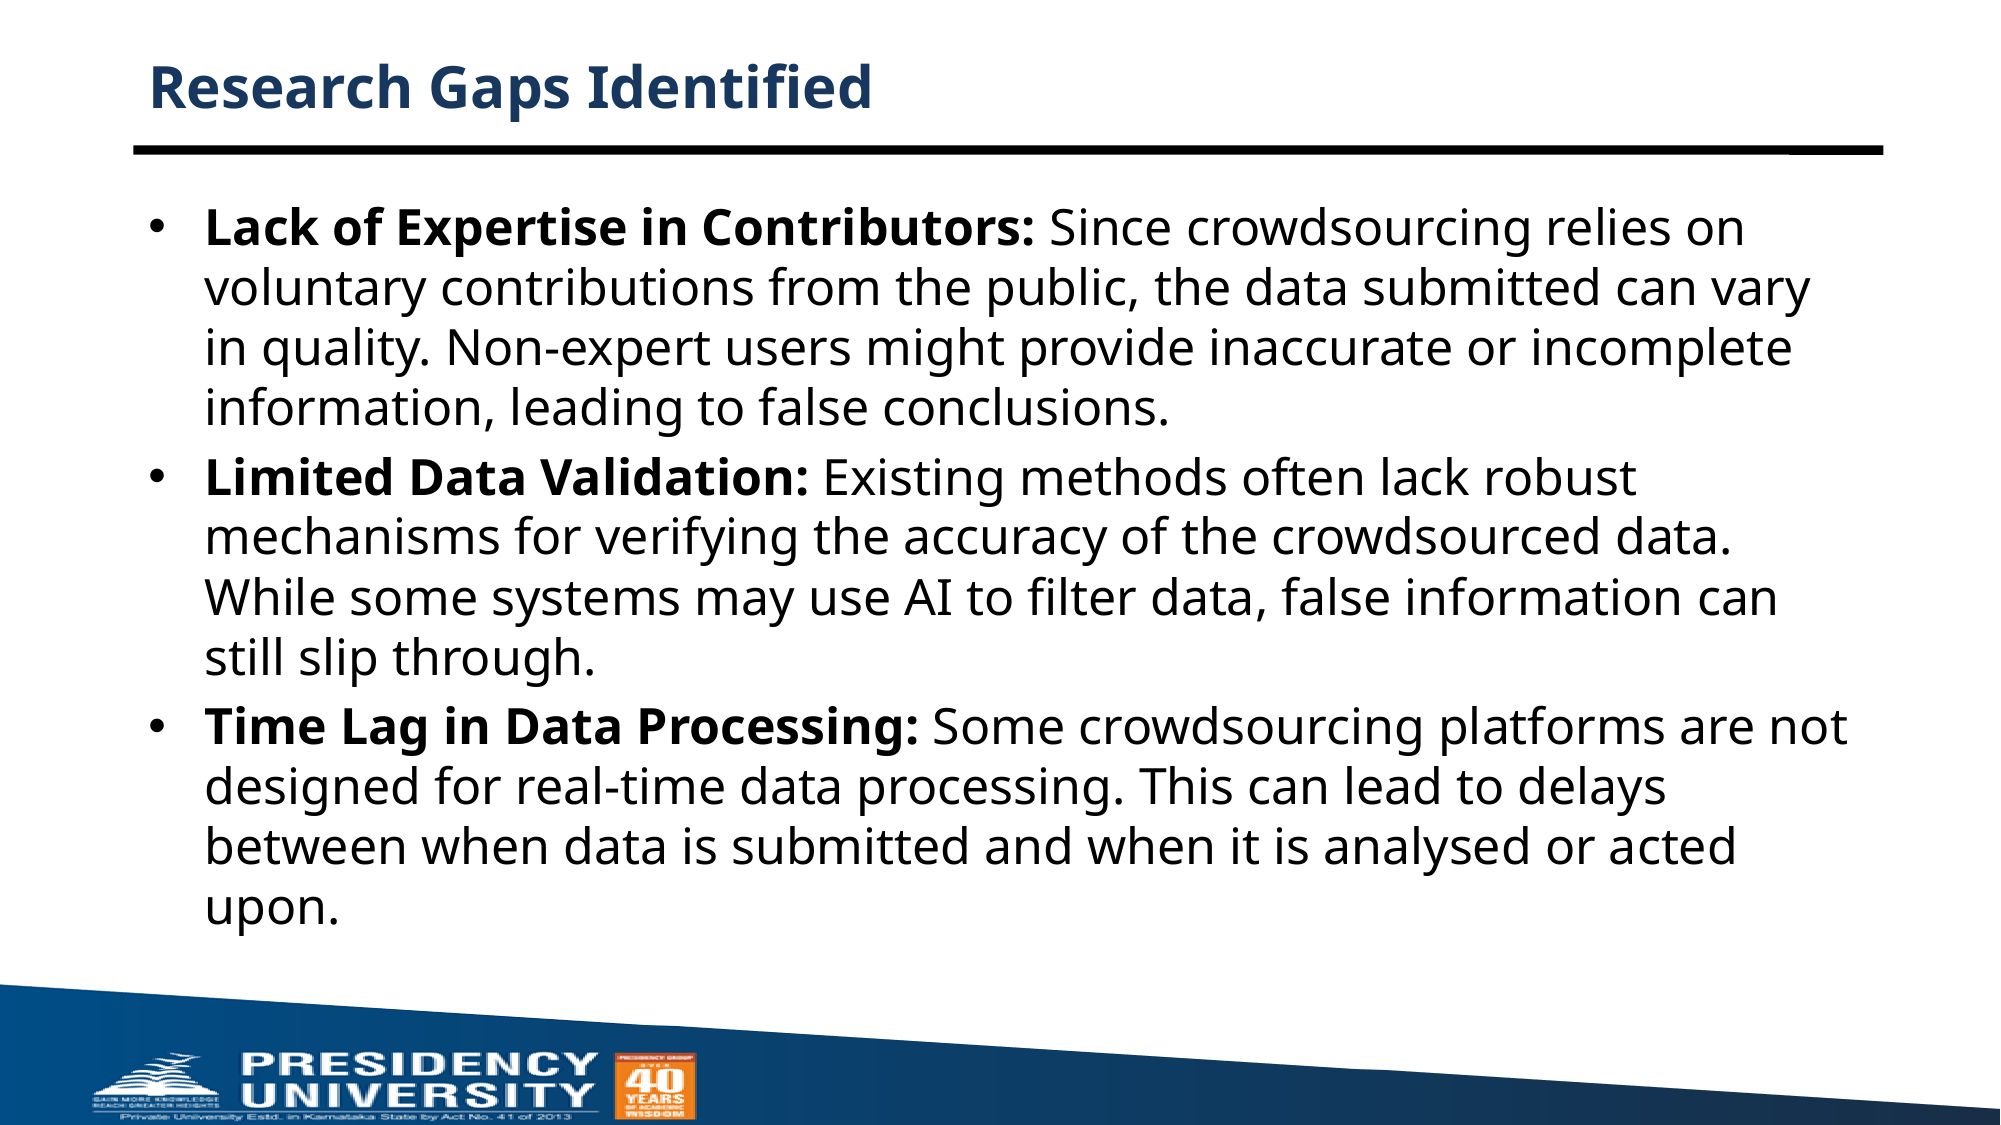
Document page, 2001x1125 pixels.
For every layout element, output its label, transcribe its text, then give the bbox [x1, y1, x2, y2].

list Lack of Expertise in Contributors: Since crowdsourcing relies on voluntary contributions from the public, the data submitted can vary in quality. Non-expert users might provide inaccurate or incomplete information, leading to false conclusions. Limited Data Validation: Existing methods often lack robust mechanisms for verifying the accuracy of the crowdsourced data. While some systems may use AI to filter data, false information can still slip through. Time Lag in Data Processing: Some crowdsourcing platforms are not designed for real-time data processing. This can lead to delays between when data is submitted and when it is analysed or acted upon. [133, 187, 1884, 1000]
picture [0, 982, 2000, 1125]
title Research Gaps Identified [133, 45, 1884, 125]
